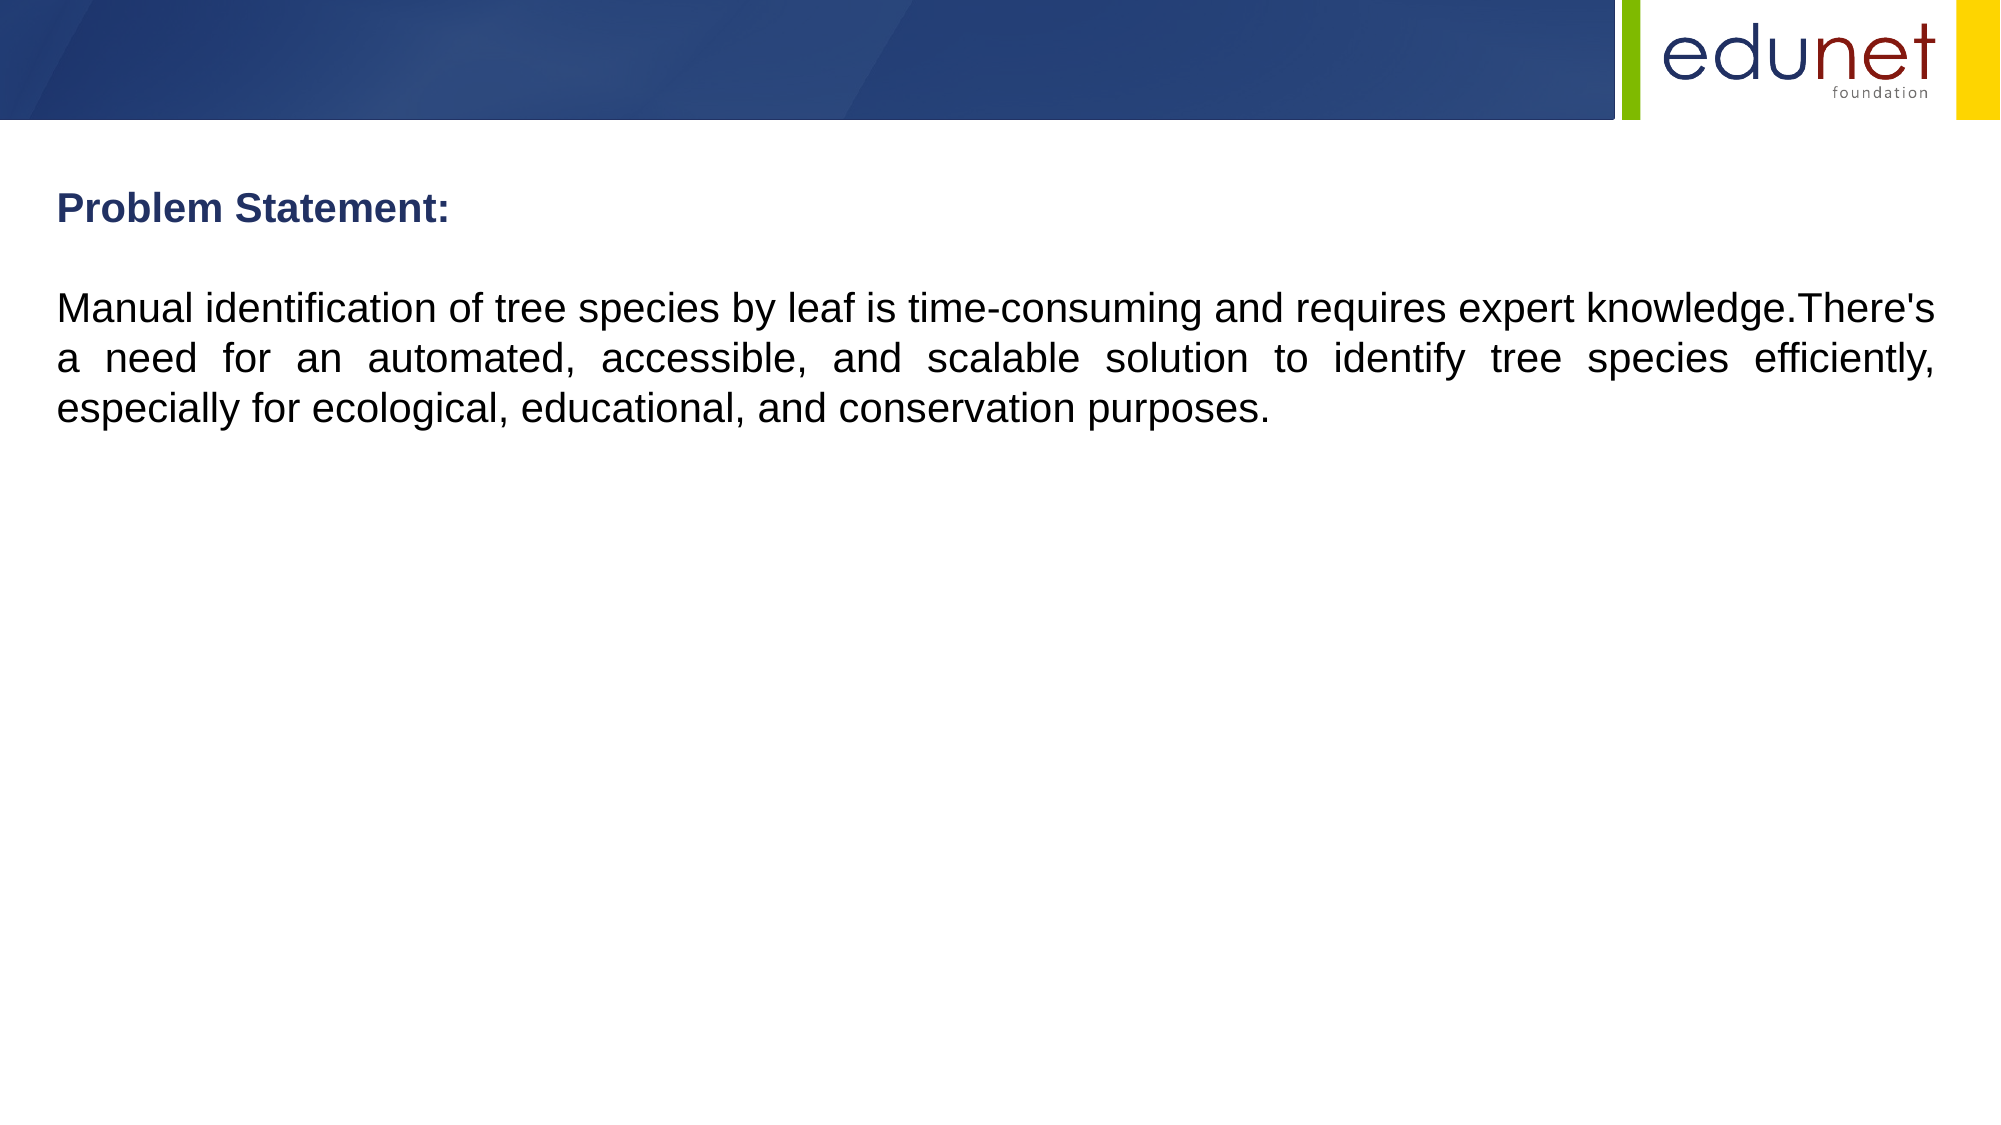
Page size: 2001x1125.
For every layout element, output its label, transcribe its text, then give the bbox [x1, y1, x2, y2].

picture [1652, 12, 1948, 108]
text_box Problem Statement: Manual identification of tree species by leaf is time-consuming and requires expert knowledge.There's a need for an automated, accessible, and scalable solution to identify tree species efficiently, especially for ecological, educational, and conservation purposes. [41, 172, 1952, 788]
